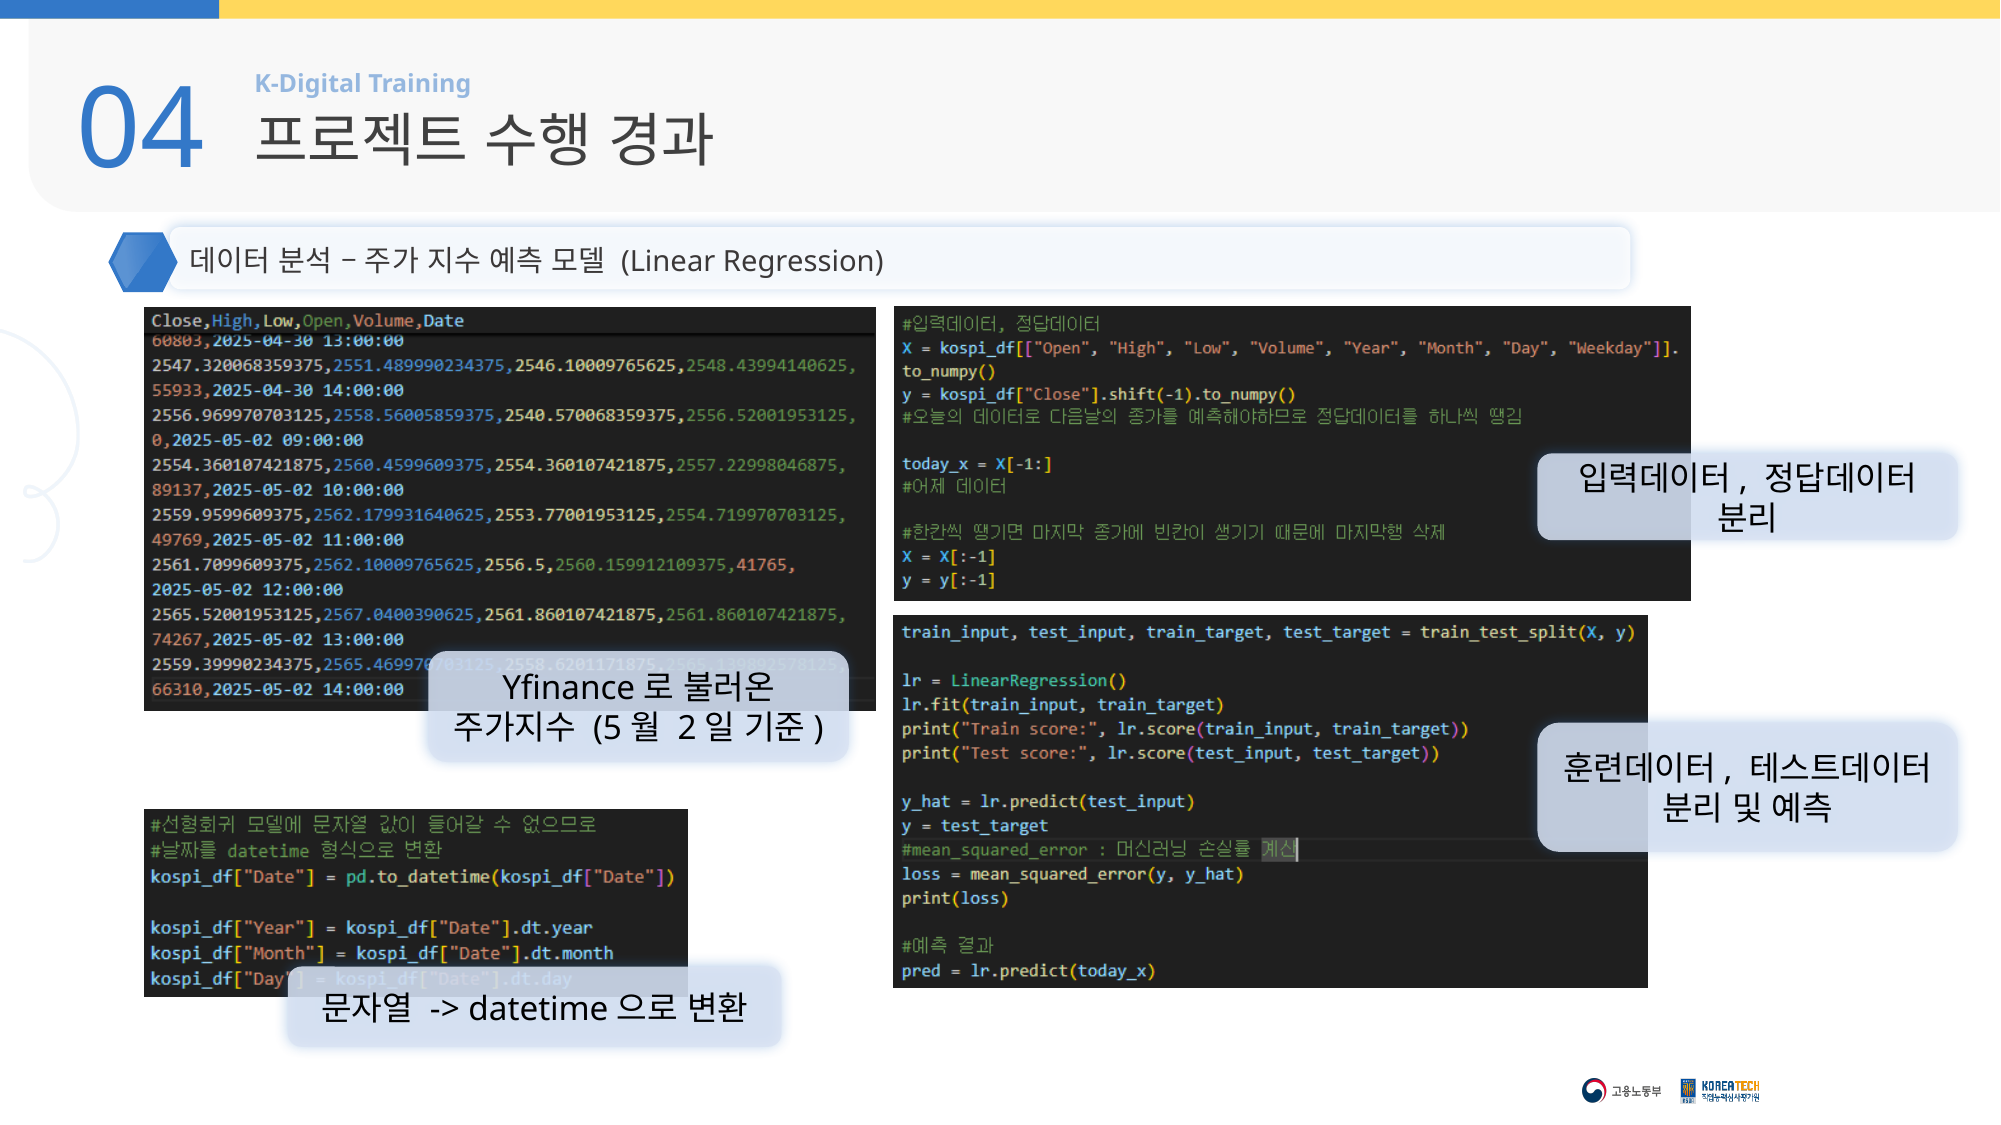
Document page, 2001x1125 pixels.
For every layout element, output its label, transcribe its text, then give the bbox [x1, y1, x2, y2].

text_box [27, 19, 2000, 213]
picture [144, 809, 688, 997]
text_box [61, 54, 1038, 191]
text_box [1582, 1078, 1759, 1104]
text_box 입력데이터, 정답데이터 분리 [1691, 452, 1960, 542]
picture [0, 307, 876, 711]
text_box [109, 227, 1631, 292]
text_box Yfinance로 불러온 주가지수 (5월 2일 기준) [427, 711, 850, 764]
picture [894, 306, 1691, 601]
picture [893, 615, 1648, 988]
text_box [0, 0, 220, 19]
text_box 훈련데이터, 테스트데이터 분리 및 예측 [1648, 721, 1960, 853]
text_box [220, 0, 2000, 19]
text_box 문자열 -> datetime으로 변환 [286, 965, 783, 1048]
